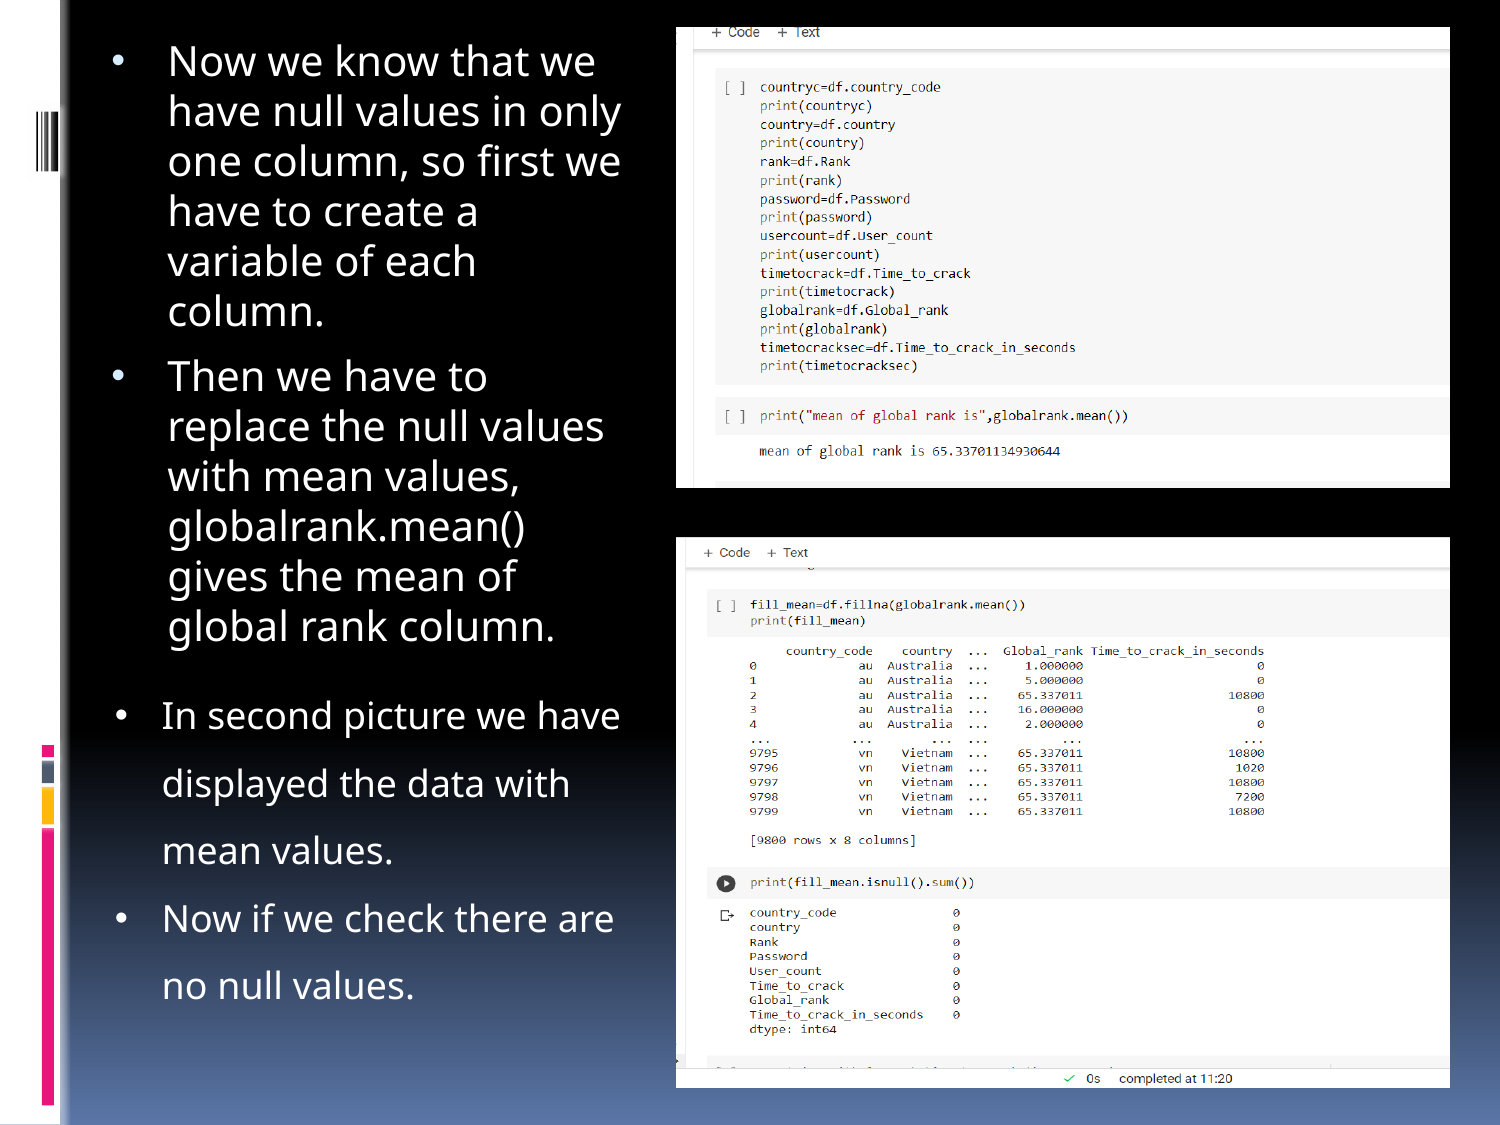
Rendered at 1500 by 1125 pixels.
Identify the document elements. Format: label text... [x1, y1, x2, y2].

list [675, 537, 1451, 1088]
list Now we know that we have null values in only one column, so first we have to create a variable of each column. Then we have to replace the null values with mean values, globalrank.mean() gives the mean of global rank column. [87, 27, 650, 663]
text_box In second picture we have displayed the data with mean values. Now if we check there are no null values. [99, 662, 650, 1015]
picture [675, 26, 1451, 488]
